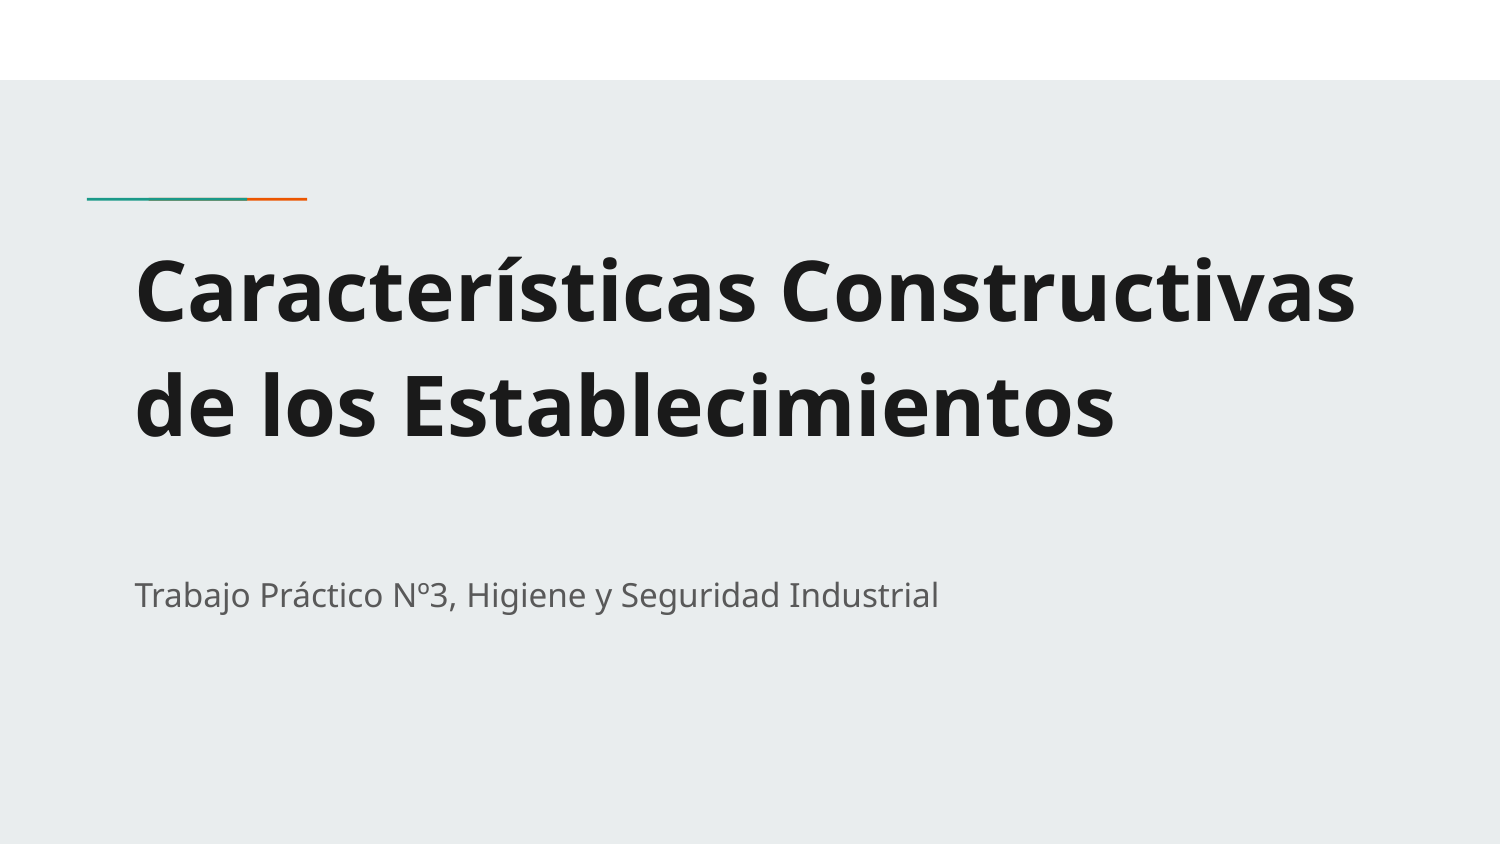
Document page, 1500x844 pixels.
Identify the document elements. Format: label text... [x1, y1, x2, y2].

subtitle Trabajo Práctico Nº3, Higiene y Seguridad Industrial [119, 557, 1381, 646]
title Características Constructivas de los Establecimientos [119, 216, 1381, 490]
